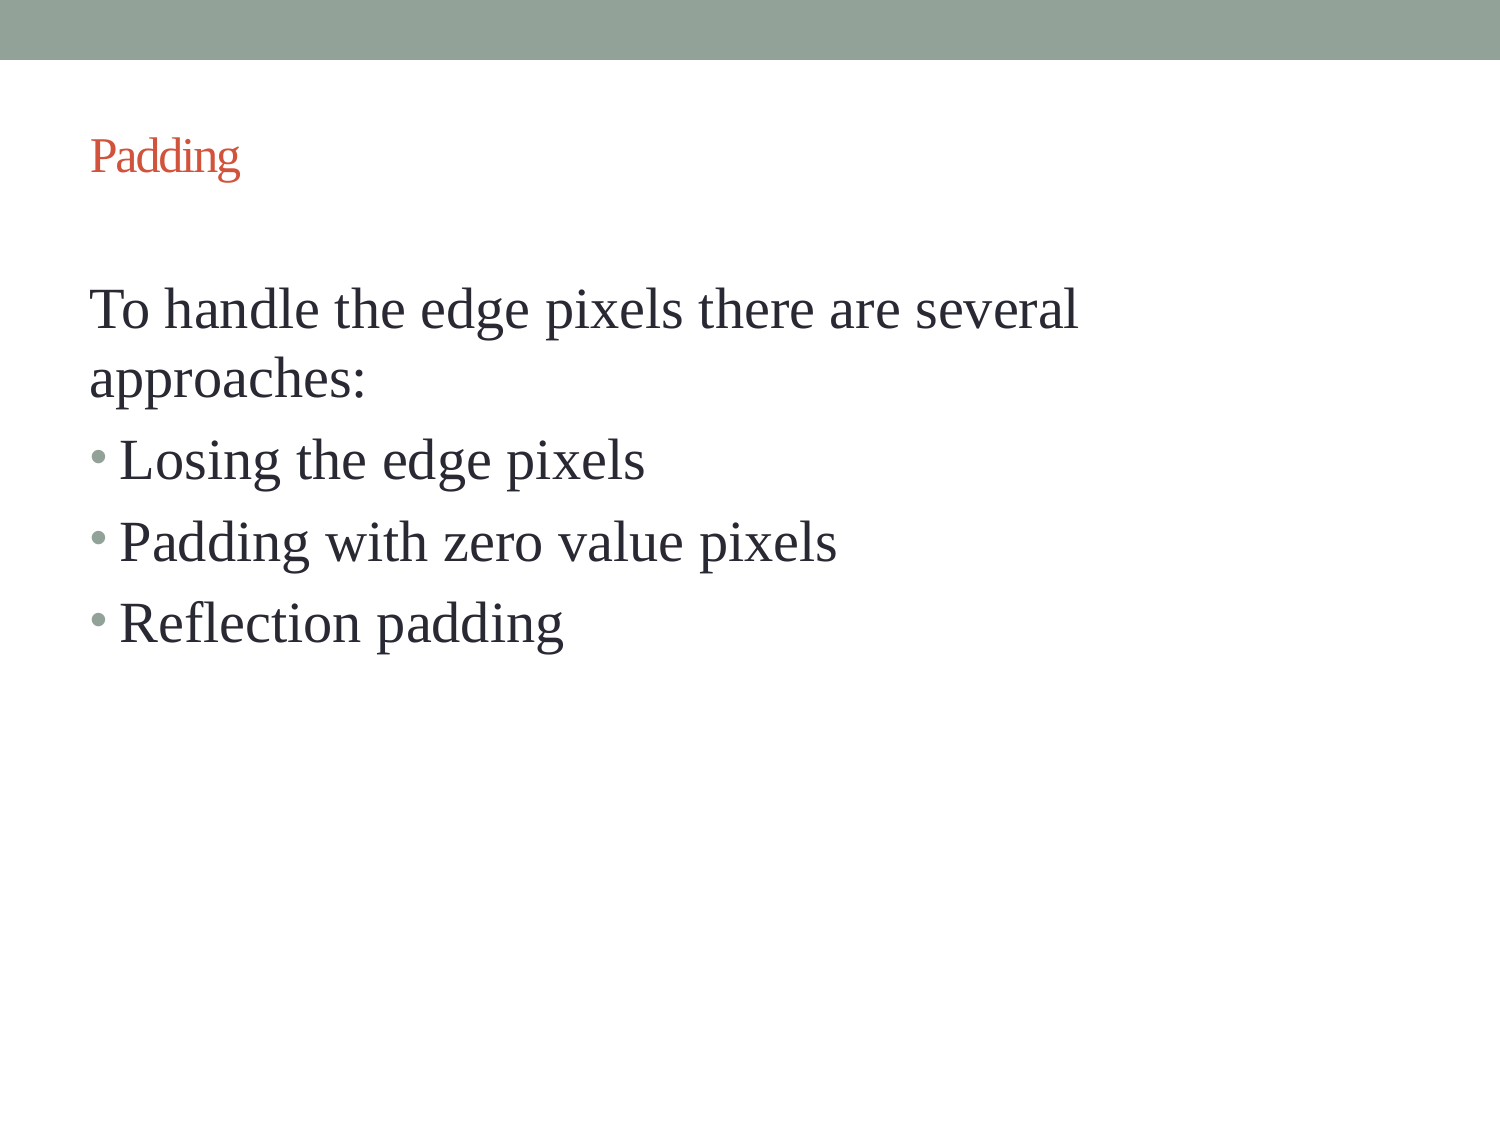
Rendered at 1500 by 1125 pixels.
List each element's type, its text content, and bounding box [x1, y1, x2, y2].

text_box To handle the edge pixels there are several approaches: Losing the edge pixels Padding with zero value pixels Reflection padding [75, 262, 1425, 1063]
text_box Padding [75, 87, 1425, 250]
